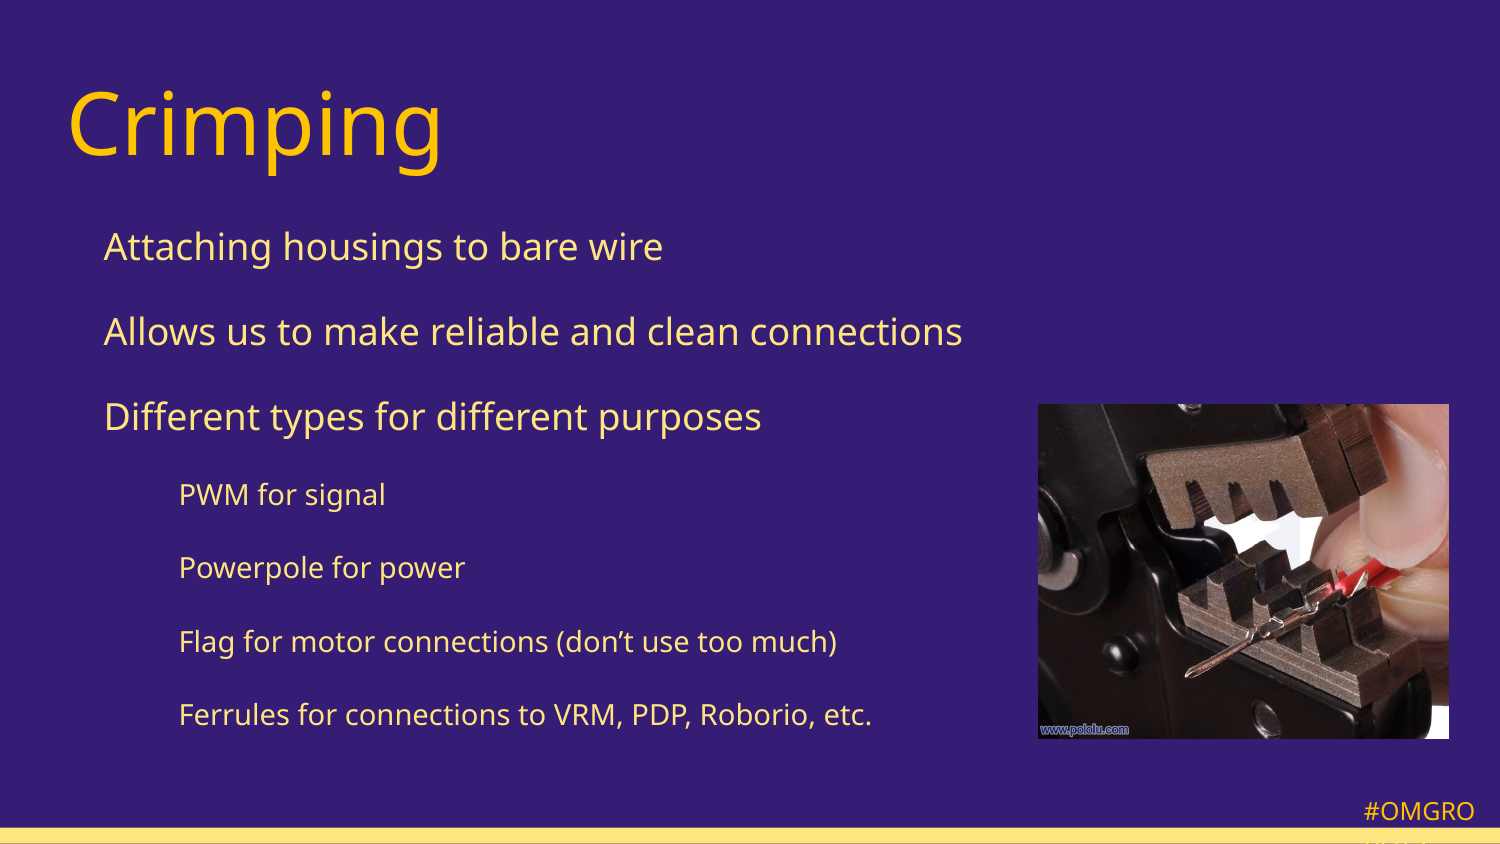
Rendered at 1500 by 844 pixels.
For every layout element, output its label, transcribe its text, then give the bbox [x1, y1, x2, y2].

list Attaching housings to bare wire Allows us to make reliable and clean connections Different types for different purposes PWM for signal Powerpole for power Flag for motor connections (don’t use too much) Ferrules for connections to VRM, PDP, Roborio, etc. [51, 200, 1449, 752]
picture [1037, 403, 1450, 739]
title Crimping [51, 51, 1449, 189]
